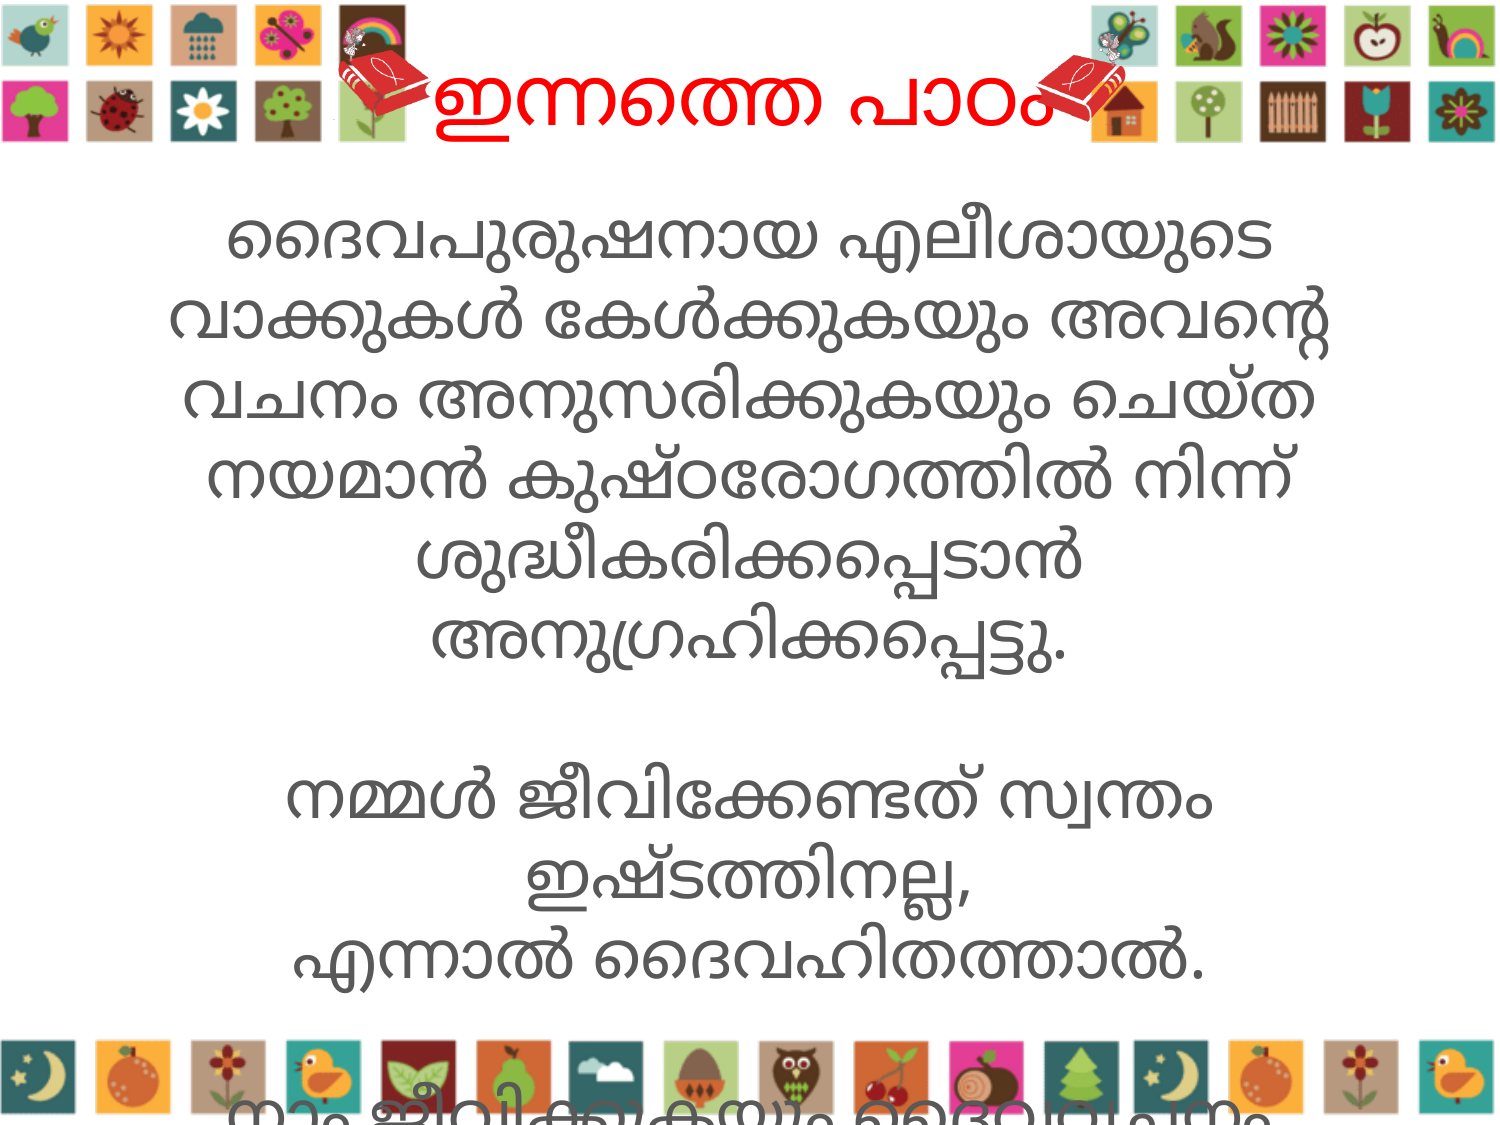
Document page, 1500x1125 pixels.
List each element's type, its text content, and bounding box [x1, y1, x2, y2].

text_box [0, 1028, 1500, 1118]
picture [1003, 3, 1500, 150]
text_box ഇന്നത്തെ പാഠം [424, 35, 1077, 150]
text_box ദൈവപുരുഷനായ എലീശായുടെ വാക്കുകൾ കേൾക്കുകയും അവന്റെ വചനം അനുസരിക്കുകയും ചെയ്ത നയമാൻ കുഷ്ഠരോഗത്തിൽ നിന്ന് ശുദ്ധീകരിക്കപ്പെടാൻ അനുഗ്രഹിക്കപ്പെട്ടു. നമ്മൾ ജീവിക്കേണ്ടത് സ്വന്തം ഇഷ്ടത്തിനല്ല, എന്നാൽ ദൈവഹിതത്താൽ. നാം ജീവിക്കുകയും ദൈവവചനം അനുസരിക്കുകയും ചെയ്യുമ്പോൾ, ദൈവം നമുക്ക് പ്രദാനം ചെയ്യുന്ന സമൃദ്ധമായ അനുഗ്രഹത്താൽ നമുക്ക് അനുഗ്രഹിക്കപ്പെടാം. [76, 184, 1424, 1027]
picture [0, 3, 463, 150]
